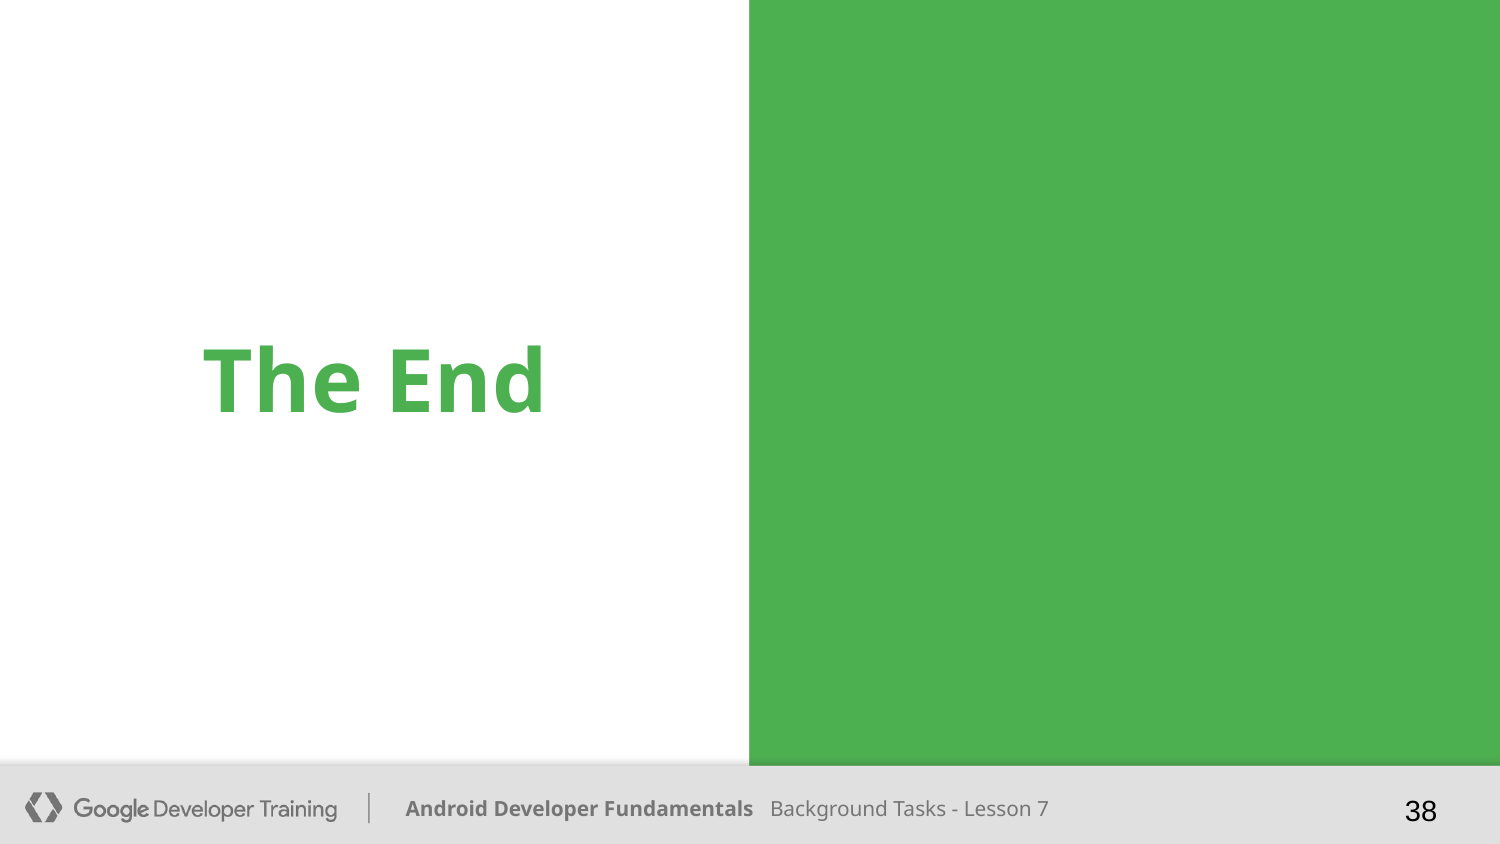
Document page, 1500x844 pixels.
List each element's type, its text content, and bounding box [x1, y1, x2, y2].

slide_number ‹#› [1389, 777, 1480, 842]
title The End [43, 202, 708, 446]
picture [0, 0, 1500, 844]
